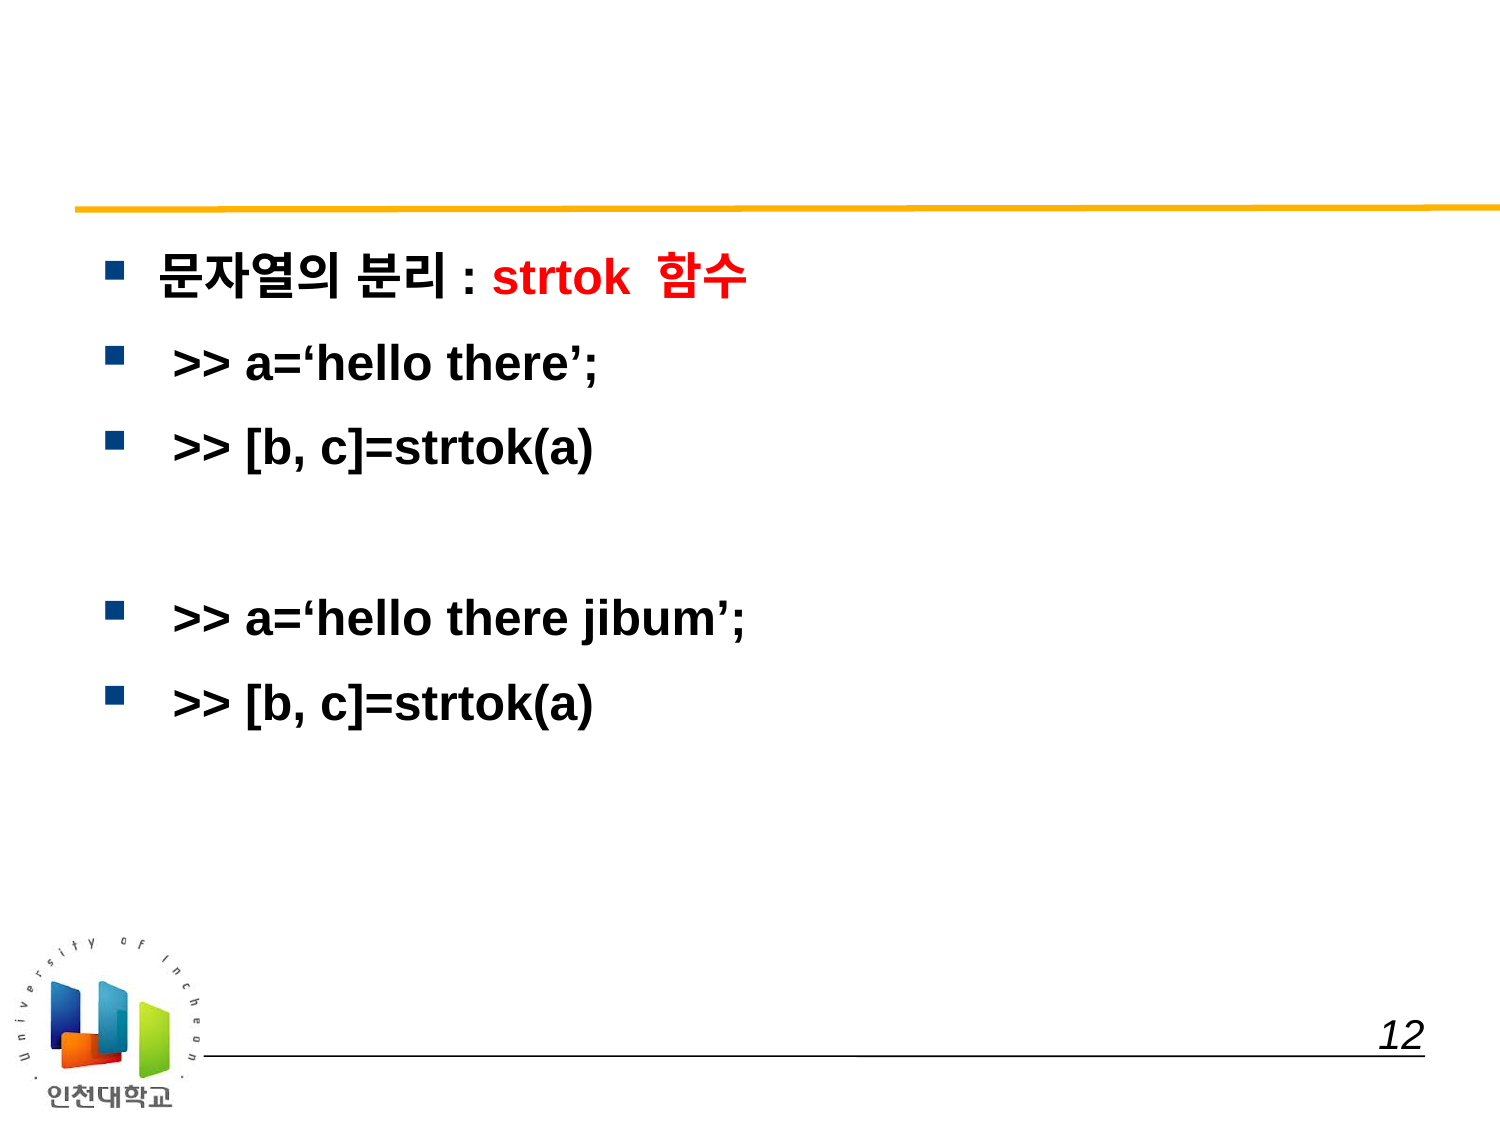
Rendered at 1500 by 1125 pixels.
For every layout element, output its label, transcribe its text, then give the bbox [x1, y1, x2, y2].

list 문자열의 분리: strtok 함수 >> a=‘hello there’; >> [b, c]=strtok(a) >> a=‘hello there jibum’; >> [b, c]=strtok(a) [87, 237, 1457, 919]
slide_number 12 [1112, 999, 1440, 1057]
picture [14, 937, 200, 1108]
